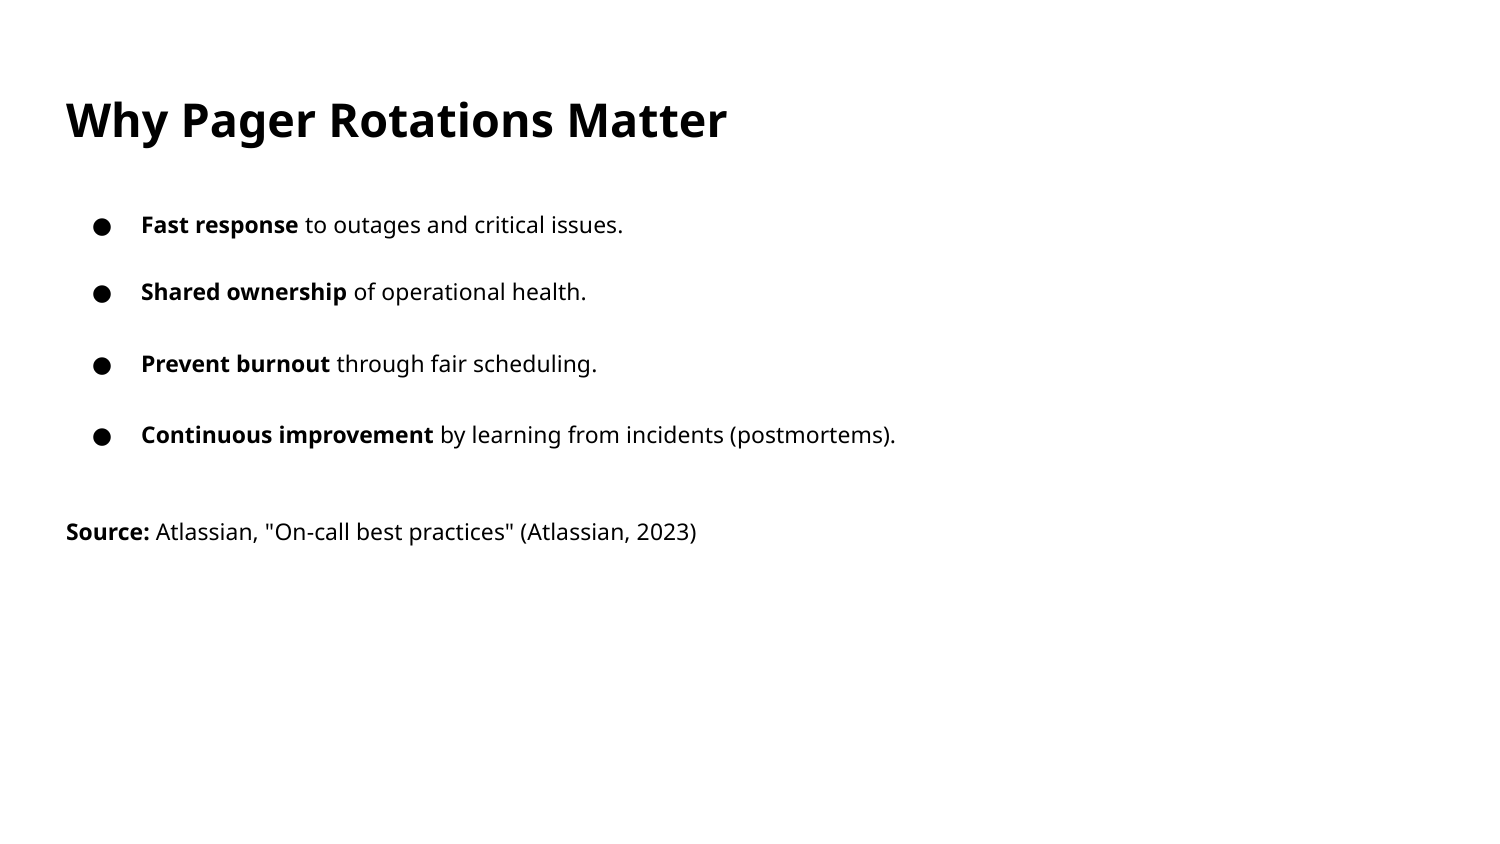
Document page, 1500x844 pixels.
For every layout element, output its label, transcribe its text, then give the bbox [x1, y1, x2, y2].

title Why Pager Rotations Matter [51, 72, 1449, 167]
list Fast response to outages and critical issues. Shared ownership of operational health. Prevent burnout through fair scheduling. Continuous improvement by learning from incidents (postmortems). Source: Atlassian, "On-call best practices" (Atlassian, 2023) [51, 189, 1449, 750]
